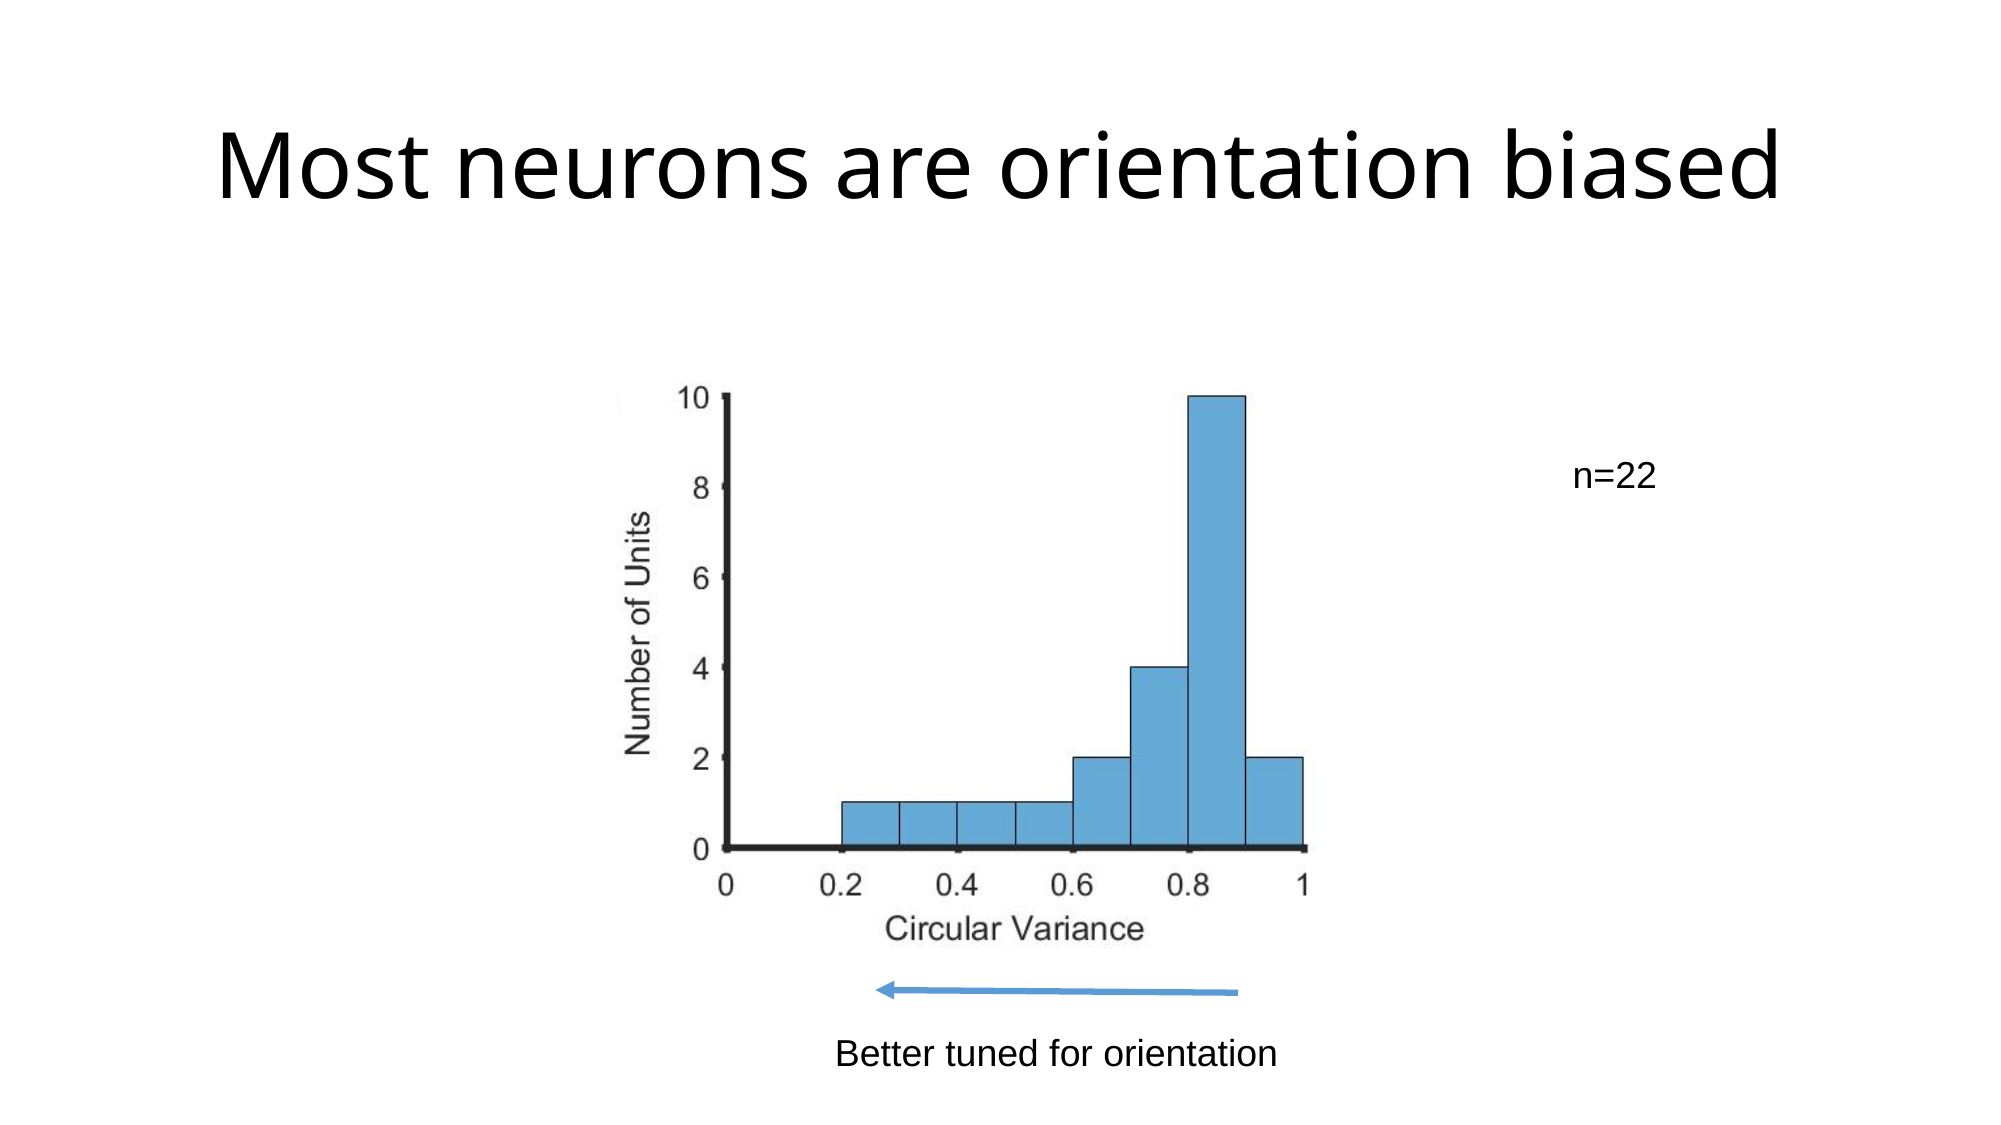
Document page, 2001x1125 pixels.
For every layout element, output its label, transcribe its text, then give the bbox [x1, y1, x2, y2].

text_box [875, 989, 1239, 993]
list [502, 351, 1365, 948]
text_box n=22 [1557, 443, 1672, 503]
title Most neurons are orientation biased [137, 59, 1863, 278]
text_box Better tuned for orientation [820, 1021, 1294, 1082]
